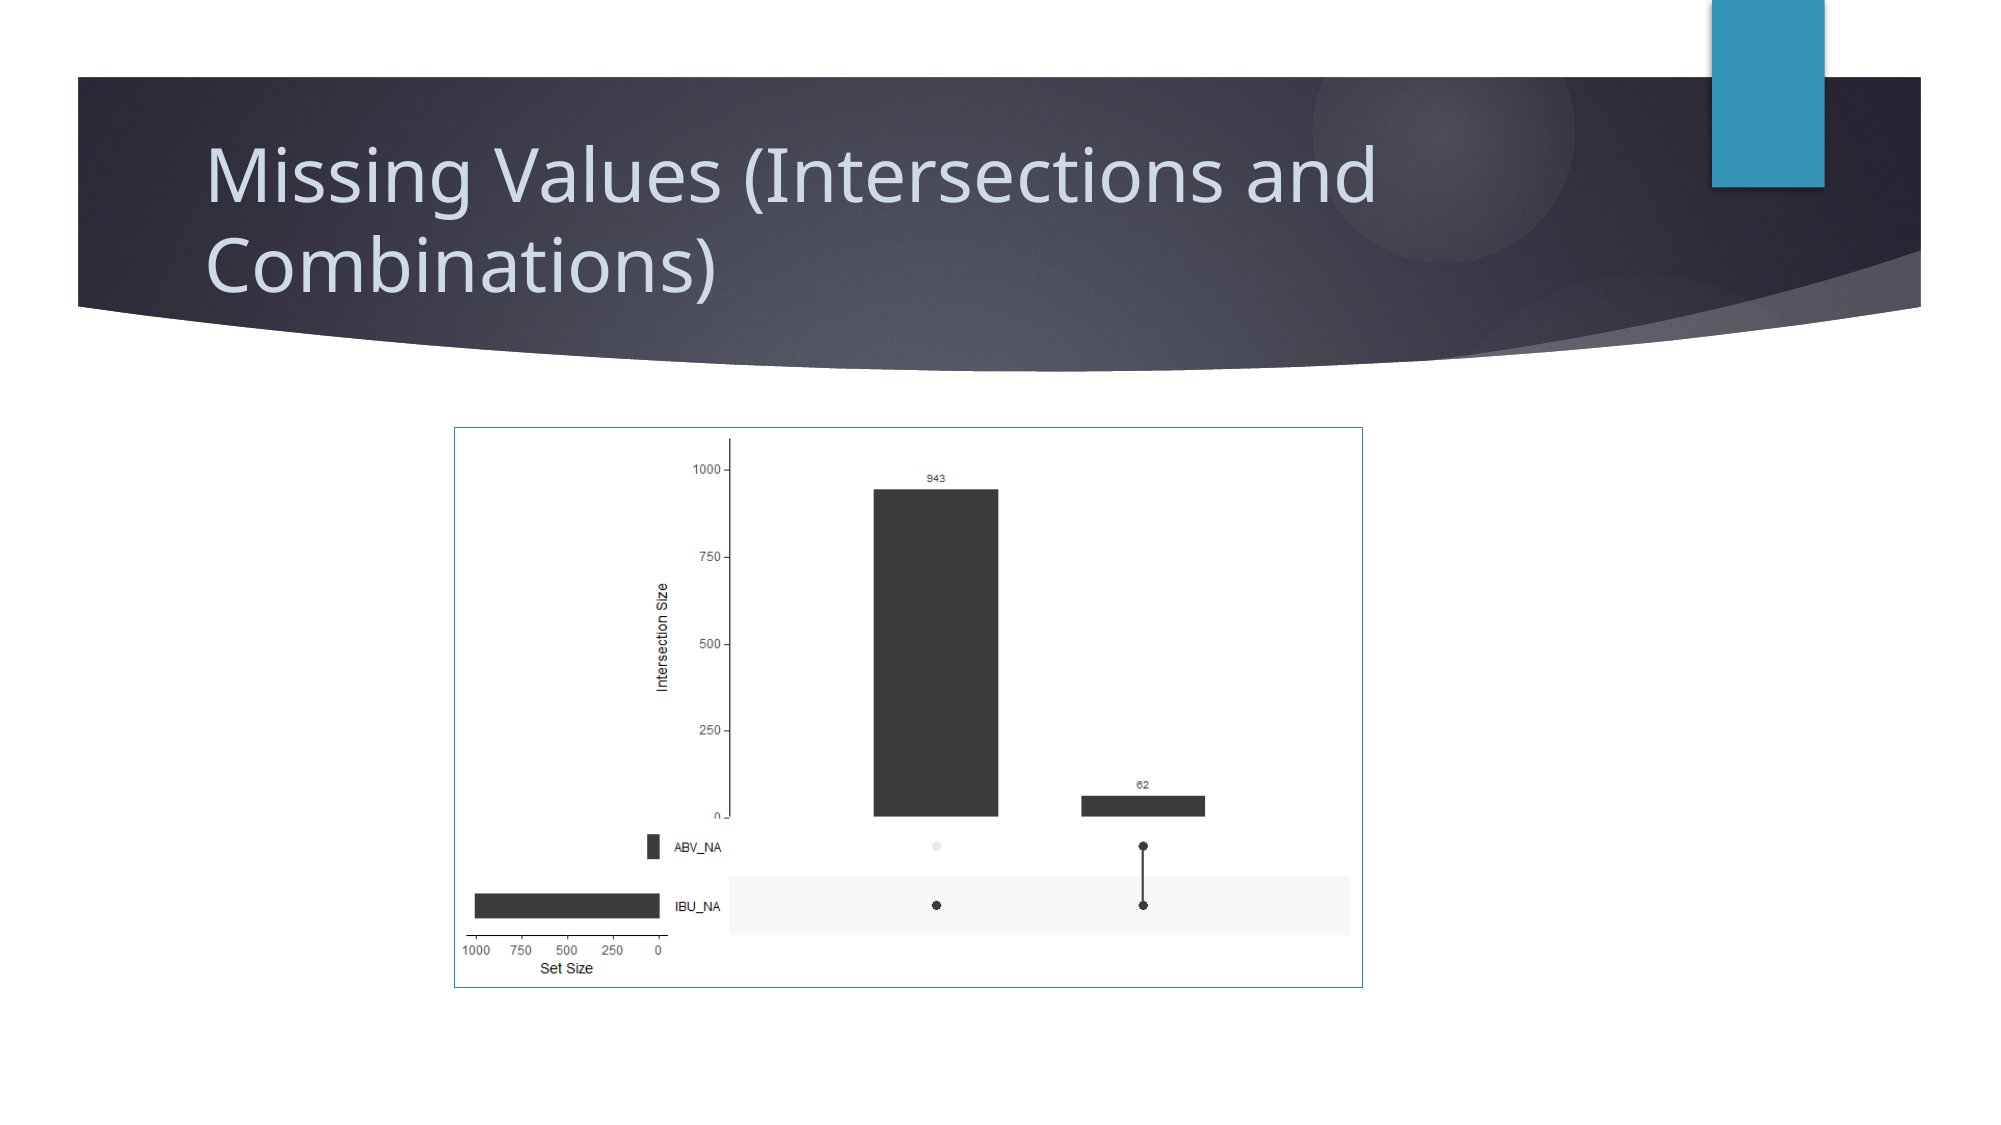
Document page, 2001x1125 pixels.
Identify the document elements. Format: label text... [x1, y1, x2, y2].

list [453, 426, 1363, 988]
title Missing Values (Intersections and Combinations) [189, 159, 1627, 276]
